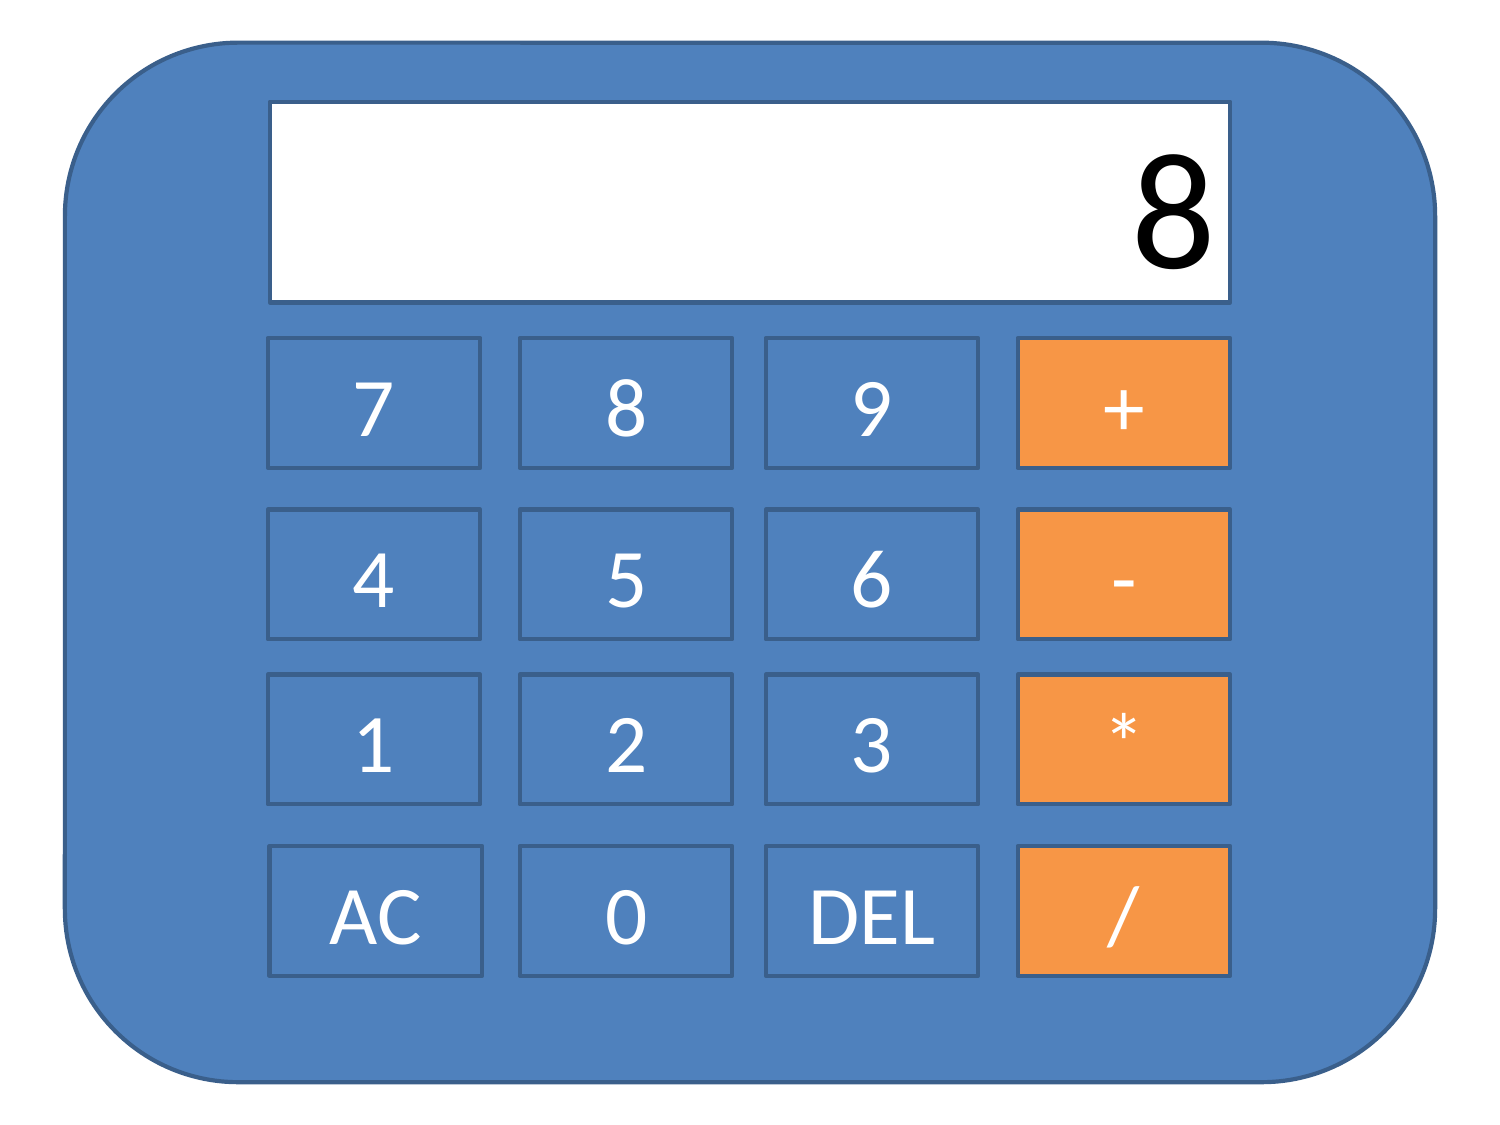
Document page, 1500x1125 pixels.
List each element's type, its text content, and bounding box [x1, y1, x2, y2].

text_box 8 [268, 100, 1232, 305]
text_box 8 [518, 336, 734, 470]
text_box 5 [518, 507, 734, 641]
text_box DEL [764, 844, 980, 978]
text_box + [1016, 336, 1232, 470]
text_box [62, 40, 1438, 1085]
text_box 2 [518, 672, 734, 806]
text_box 3 [764, 672, 980, 806]
text_box AC [267, 844, 484, 978]
text_box 6 [764, 507, 980, 641]
text_box - [1016, 507, 1232, 641]
text_box 0 [518, 844, 734, 978]
text_box / [1016, 844, 1232, 978]
text_box 9 [764, 336, 980, 470]
text_box 4 [266, 507, 482, 641]
text_box * [1016, 672, 1232, 806]
text_box 7 [266, 336, 482, 470]
text_box 1 [266, 672, 482, 806]
